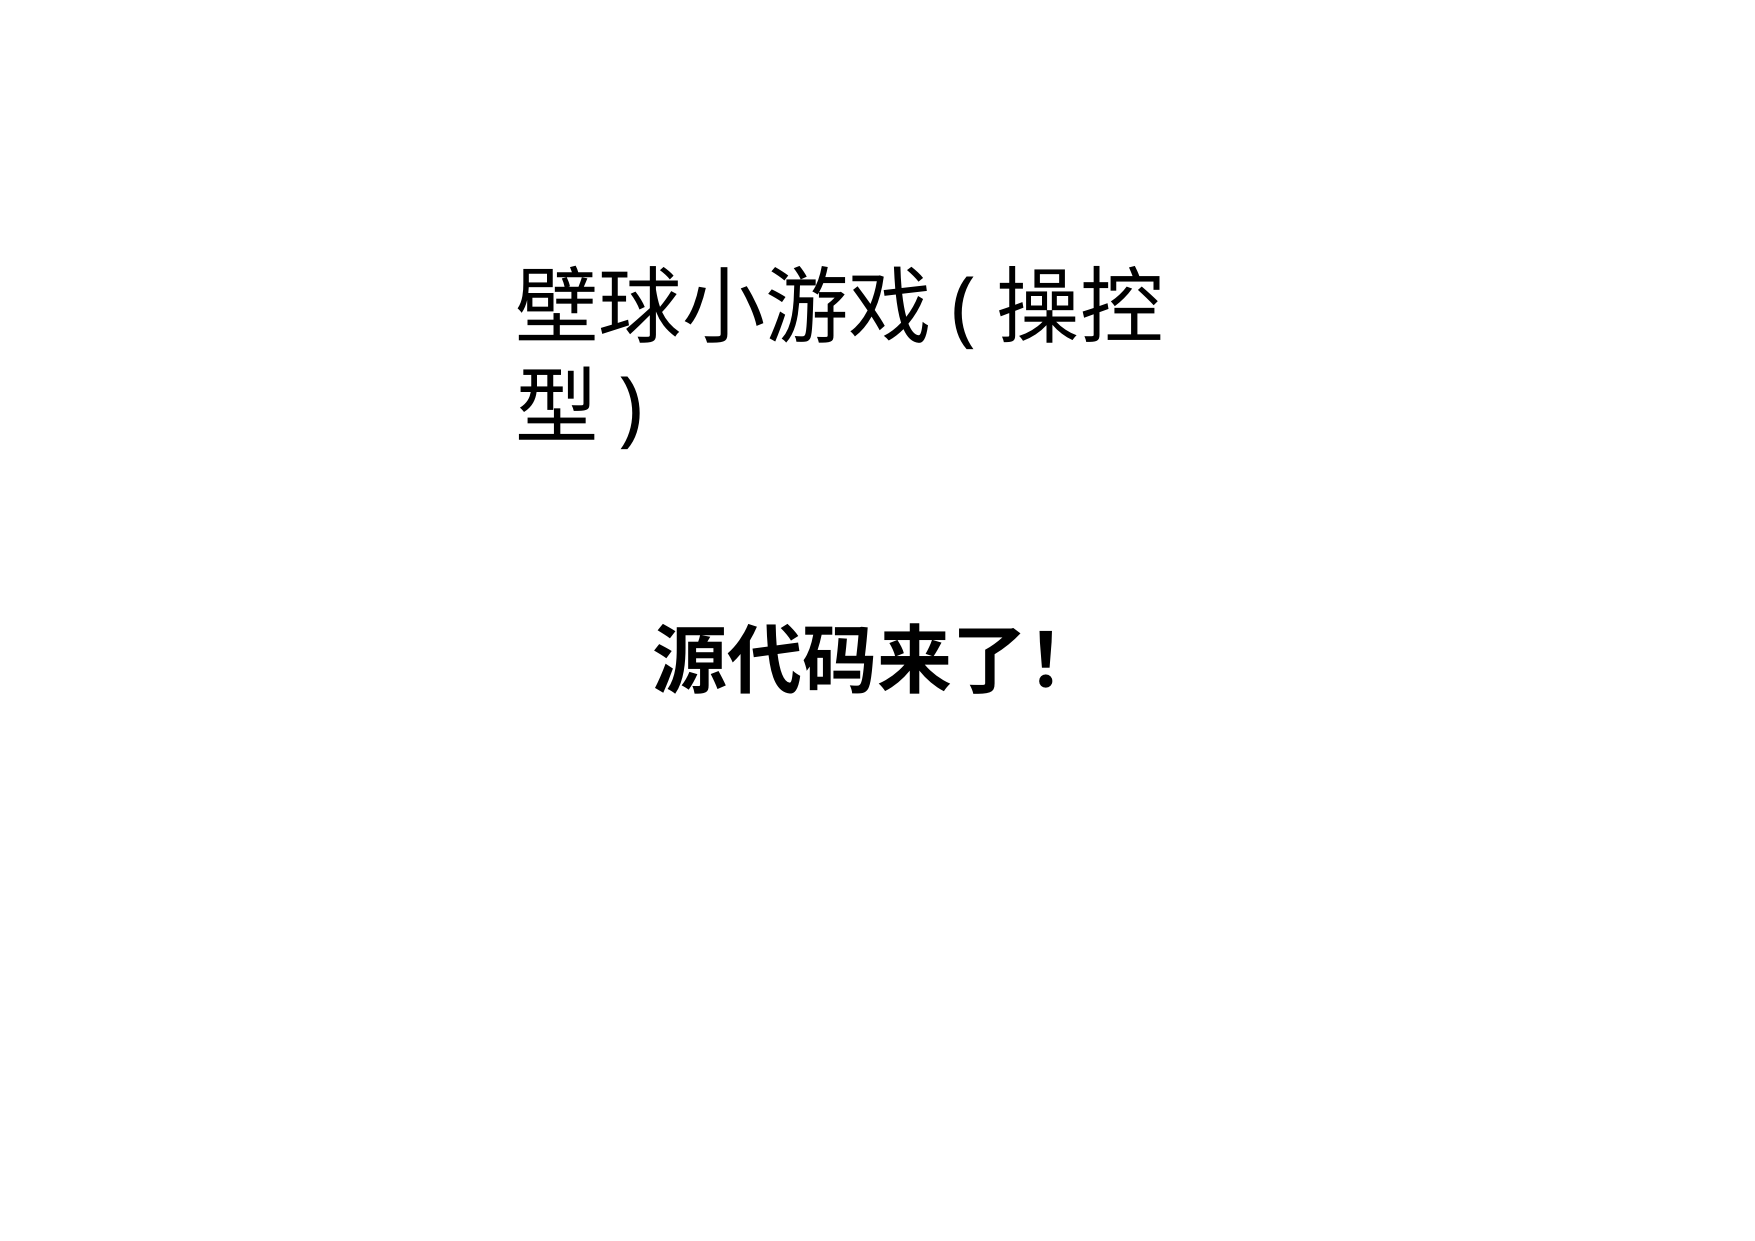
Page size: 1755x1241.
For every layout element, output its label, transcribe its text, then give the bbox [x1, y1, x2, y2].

title 壁球小游戏(操控型) [513, 251, 1241, 461]
text_box 源代码来了！ [650, 610, 1105, 703]
